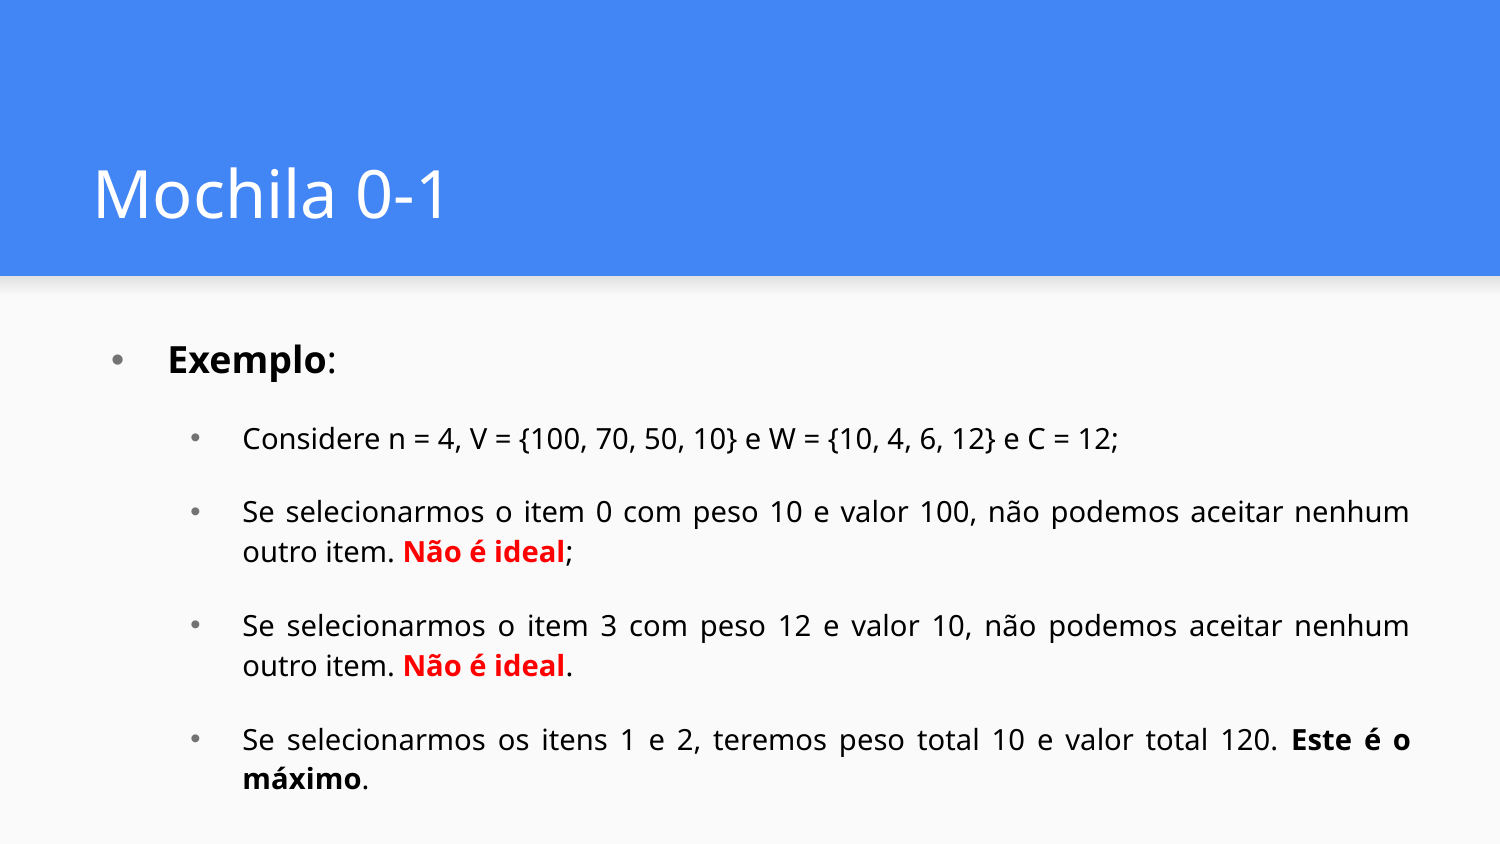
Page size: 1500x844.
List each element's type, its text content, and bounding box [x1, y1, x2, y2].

title Mochila 0-1 [77, 121, 1427, 248]
list Exemplo: Considere n = 4, V = {100, 70, 50, 10} e W = {10, 4, 6, 12} e C = 12; Se selecionarmos o item 0 com peso 10 e valor 100, não podemos aceitar nenhum outro item. Não é ideal; Se selecionarmos o item 3 com peso 12 e valor 10, não podemos aceitar nenhum outro item. Não é ideal. Se selecionarmos os itens 1 e 2, teremos peso total 10 e valor total 120. Este é o máximo. [77, 314, 1427, 760]
